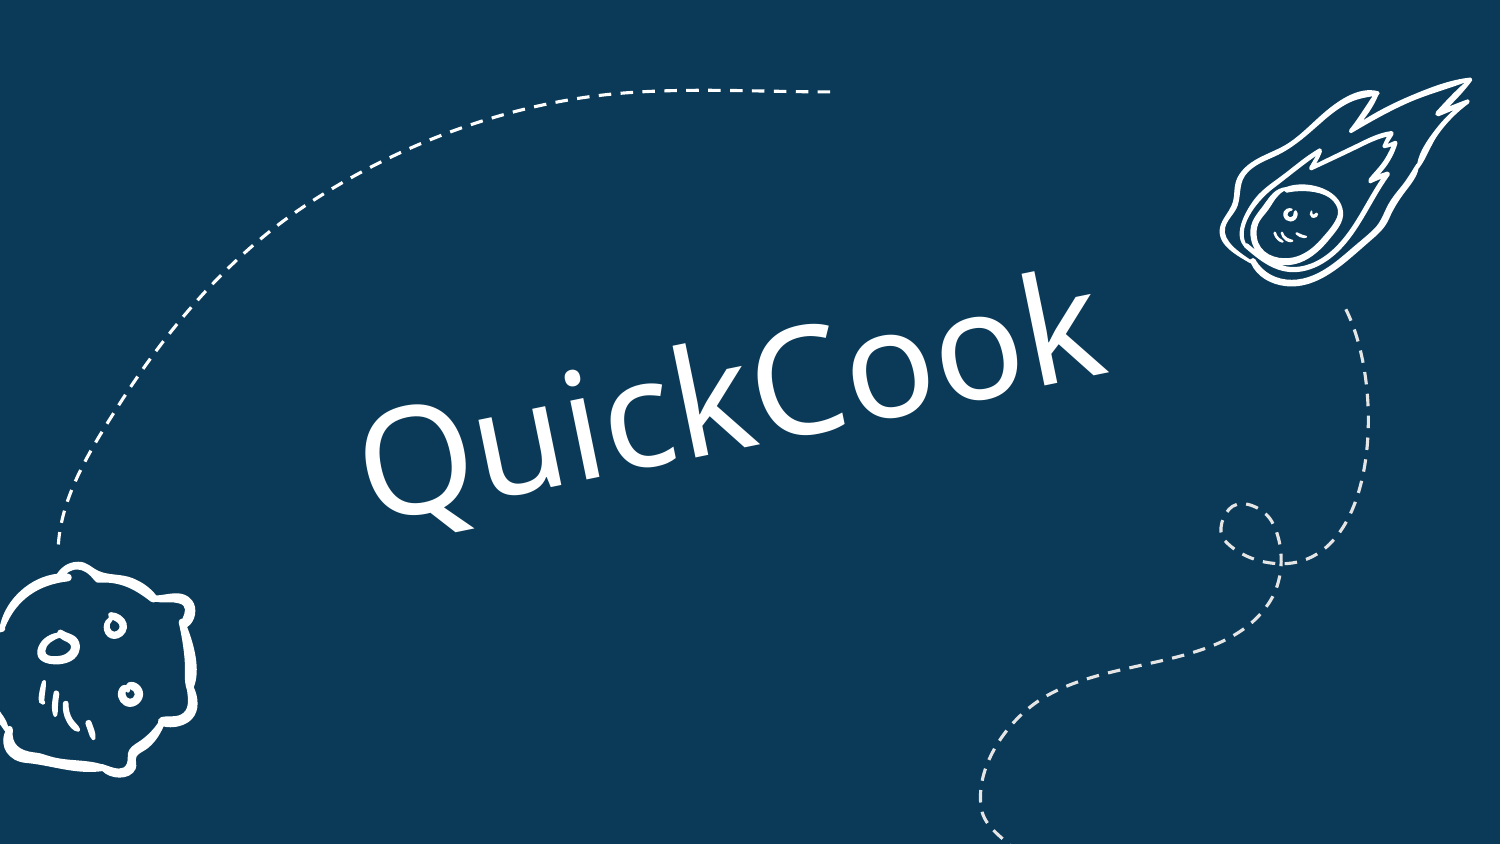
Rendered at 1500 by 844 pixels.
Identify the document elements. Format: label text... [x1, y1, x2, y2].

text_box [58, 90, 831, 554]
text_box [980, 309, 1369, 844]
subtitle QuickCook [289, 198, 1199, 696]
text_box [1210, 77, 1474, 287]
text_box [0, 561, 202, 778]
